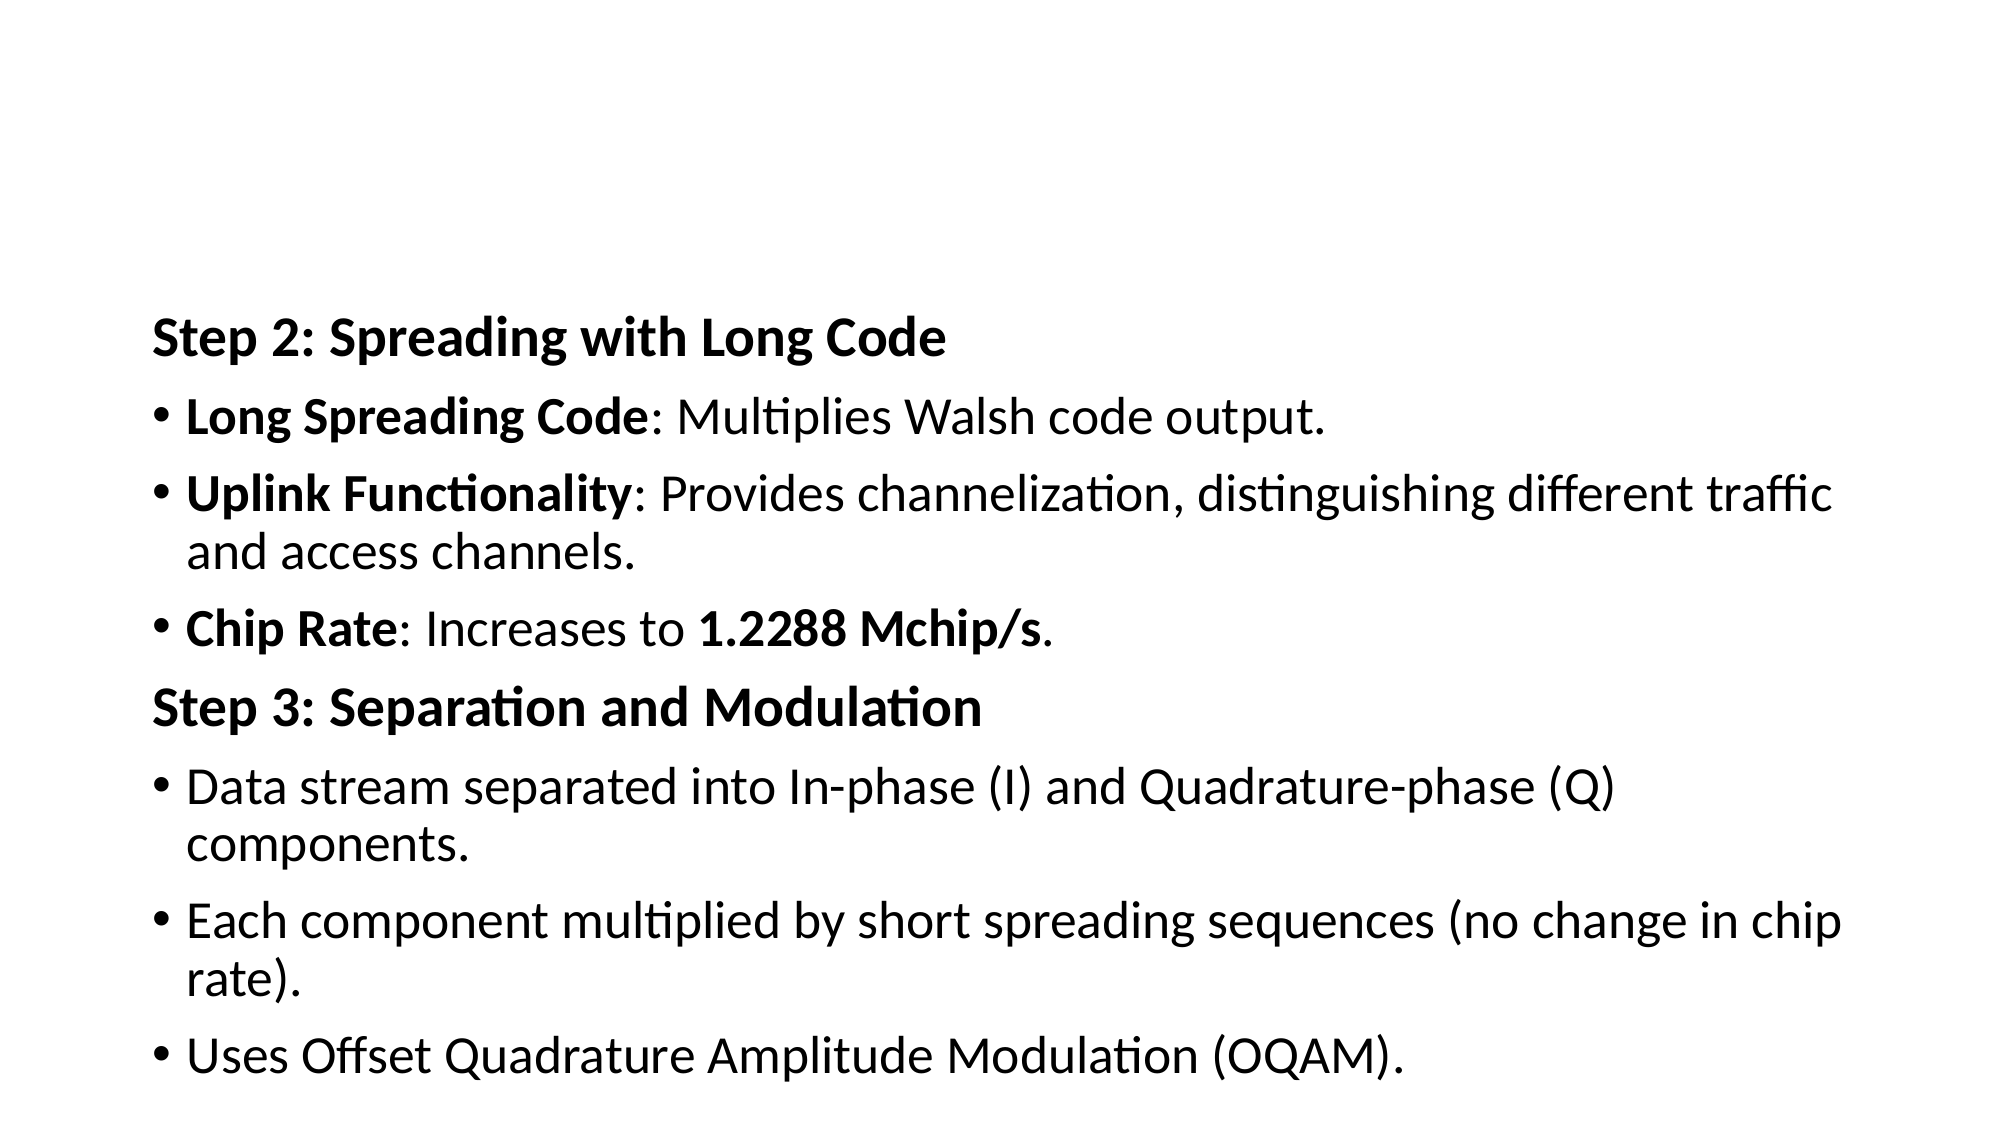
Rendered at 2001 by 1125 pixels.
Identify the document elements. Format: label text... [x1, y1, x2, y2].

list Step 2: Spreading with Long Code Long Spreading Code: Multiplies Walsh code output. Uplink Functionality: Provides channelization, distinguishing different traffic and access channels. Chip Rate: Increases to 1.2288 Mchip/s. Step 3: Separation and Modulation Data stream separated into In-phase (I) and Quadrature-phase (Q) components. Each component multiplied by short spreading sequences (no change in chip rate). Uses Offset Quadrature Amplitude Modulation (OQAM). [137, 299, 1863, 1094]
